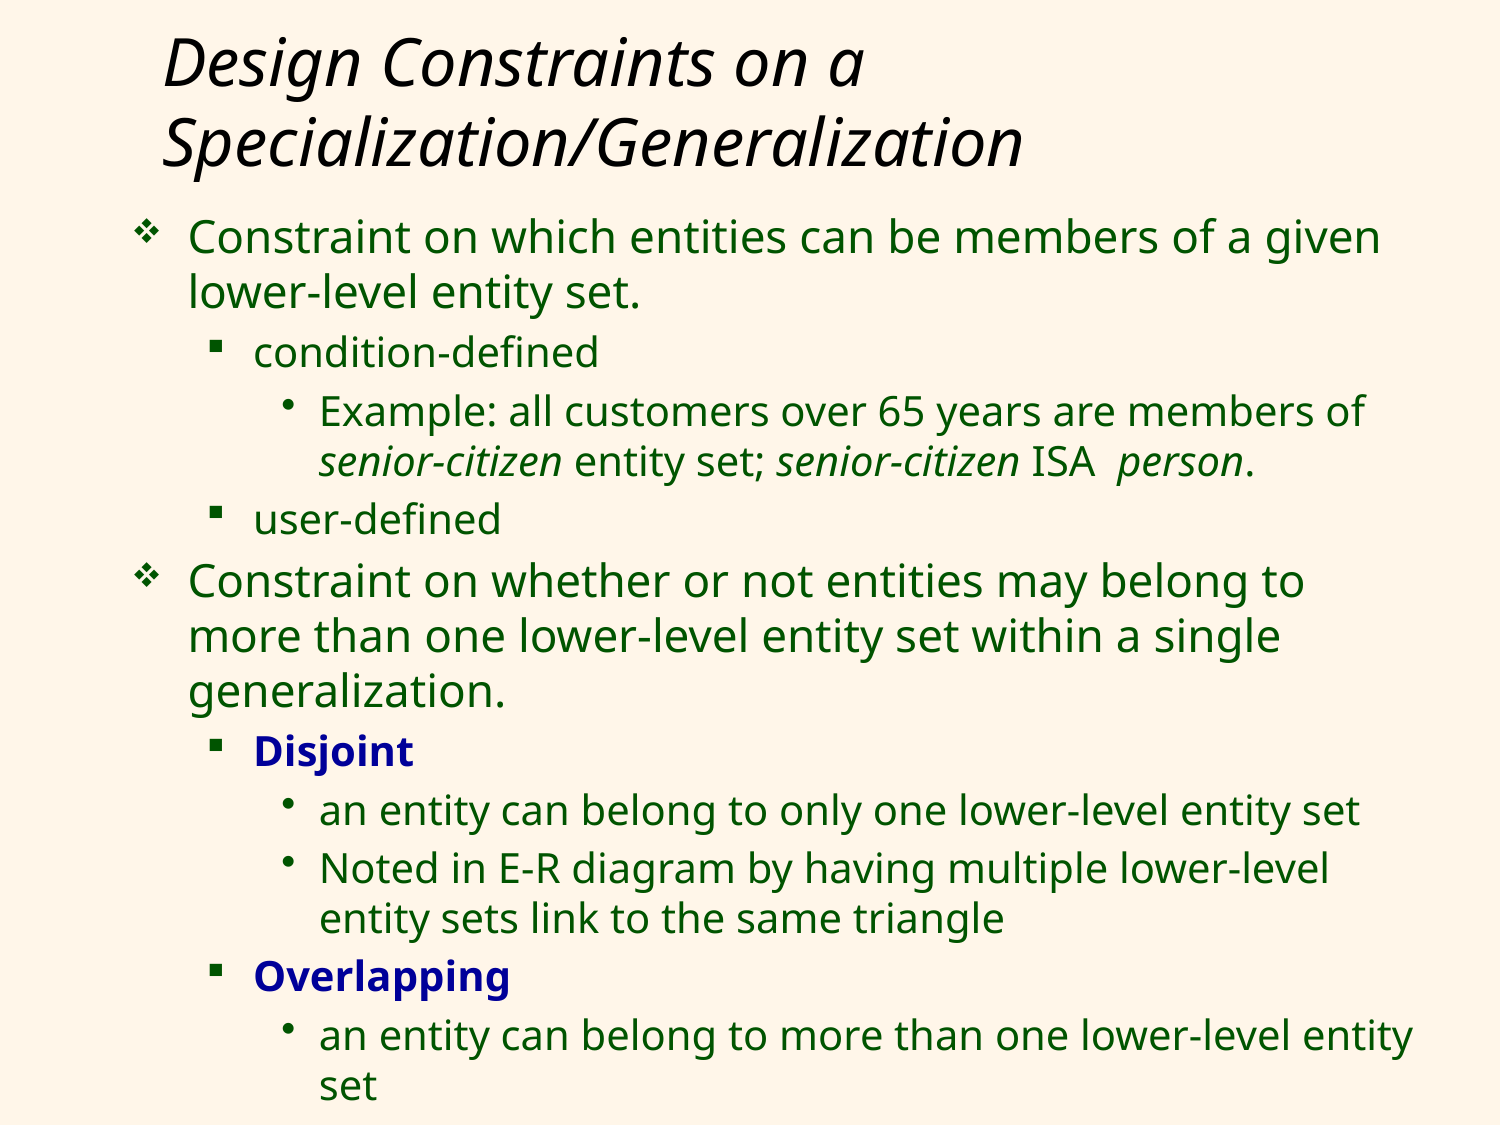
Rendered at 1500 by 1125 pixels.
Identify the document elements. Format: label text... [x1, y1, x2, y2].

list Constraint on which entities can be members of a given lower-level entity set. condition-defined Example: all customers over 65 years are members of senior-citizen entity set; senior-citizen ISA person. user-defined Constraint on whether or not entities may belong to more than one lower-level entity set within a single generalization. Disjoint an entity can belong to only one lower-level entity set Noted in E-R diagram by having multiple lower-level entity sets link to the same triangle Overlapping an entity can belong to more than one lower-level entity set [116, 200, 1436, 1008]
title Design Constraints on a Specialization/Generalization [147, 28, 1473, 172]
